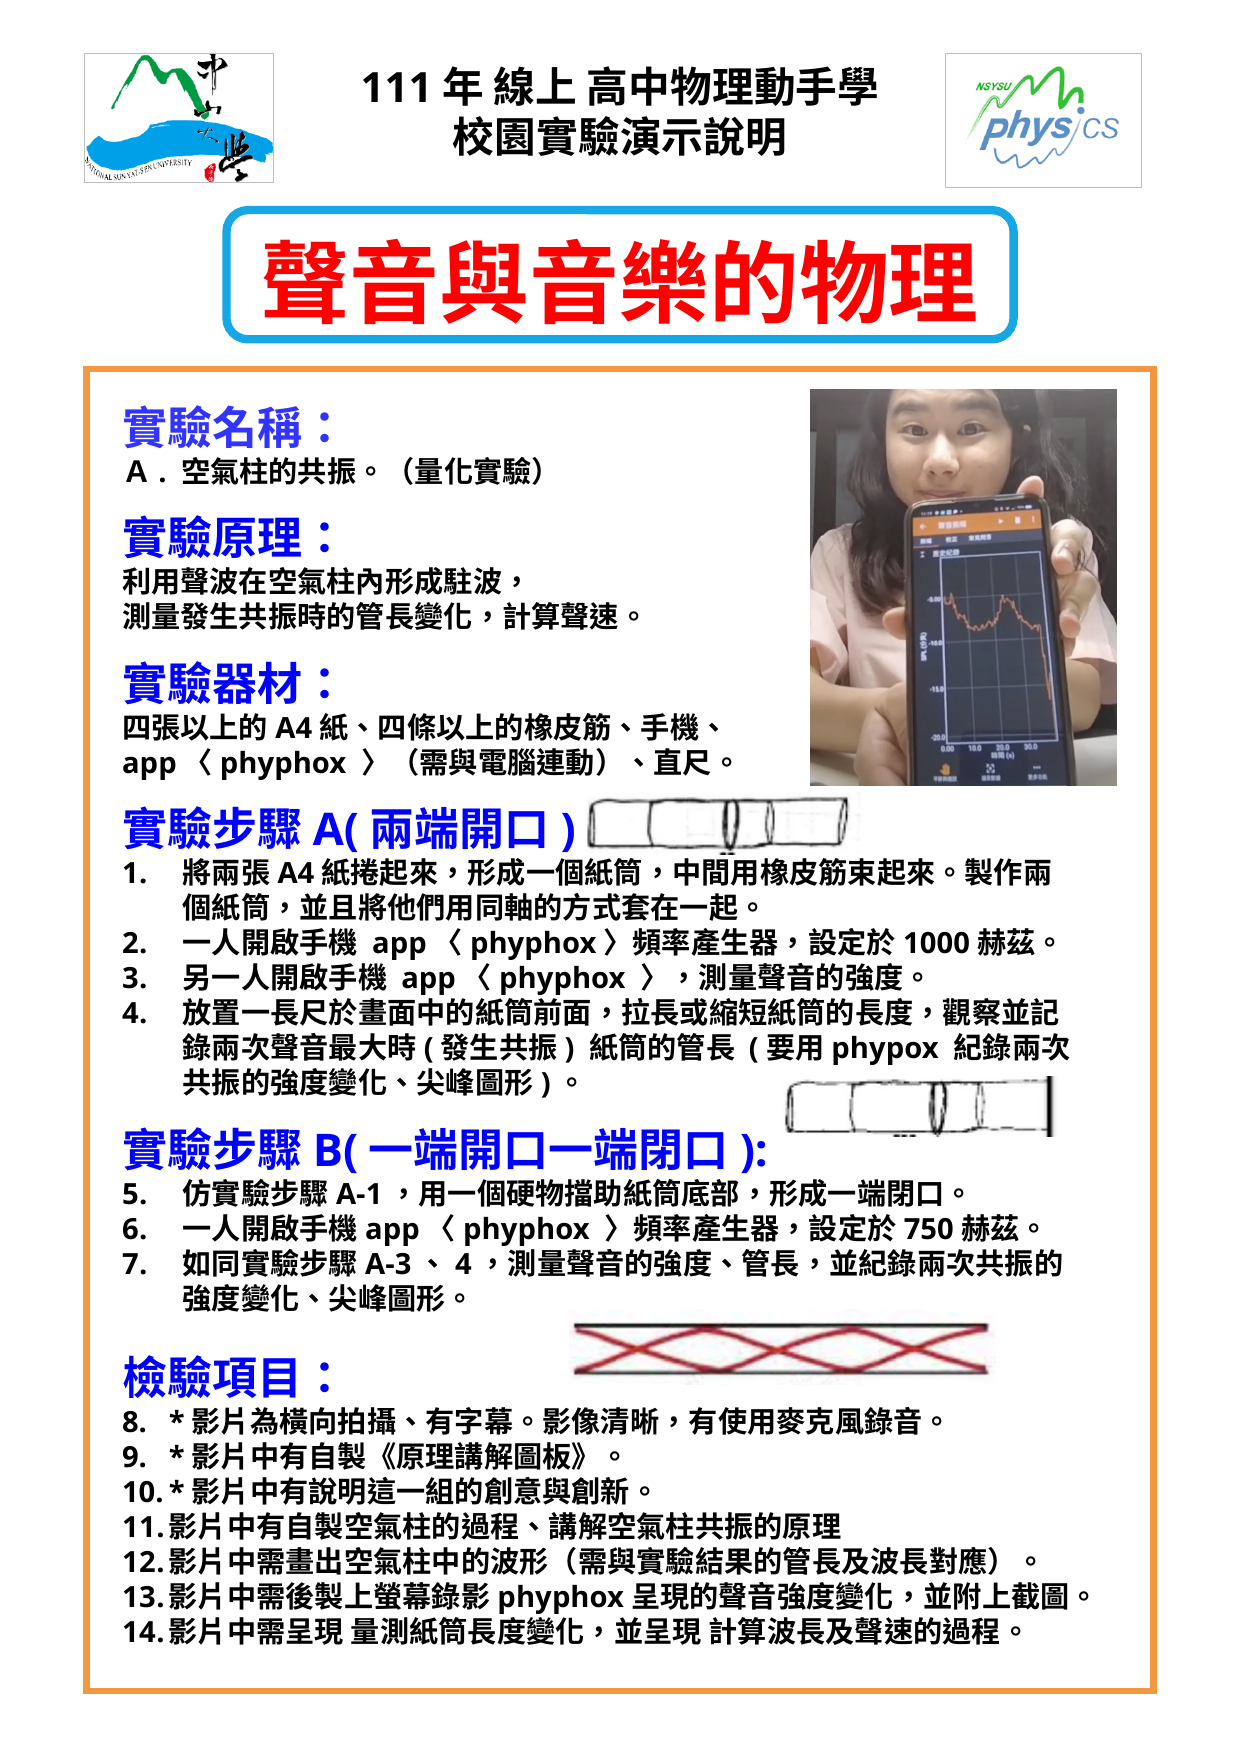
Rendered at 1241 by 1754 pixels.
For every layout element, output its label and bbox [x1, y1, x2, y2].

picture [782, 1076, 1067, 1137]
picture [569, 1309, 996, 1385]
text_box [84, 52, 1142, 188]
picture [586, 792, 861, 855]
text_box [226, 210, 1014, 343]
picture [810, 389, 1117, 786]
text_box [86, 369, 1154, 1691]
